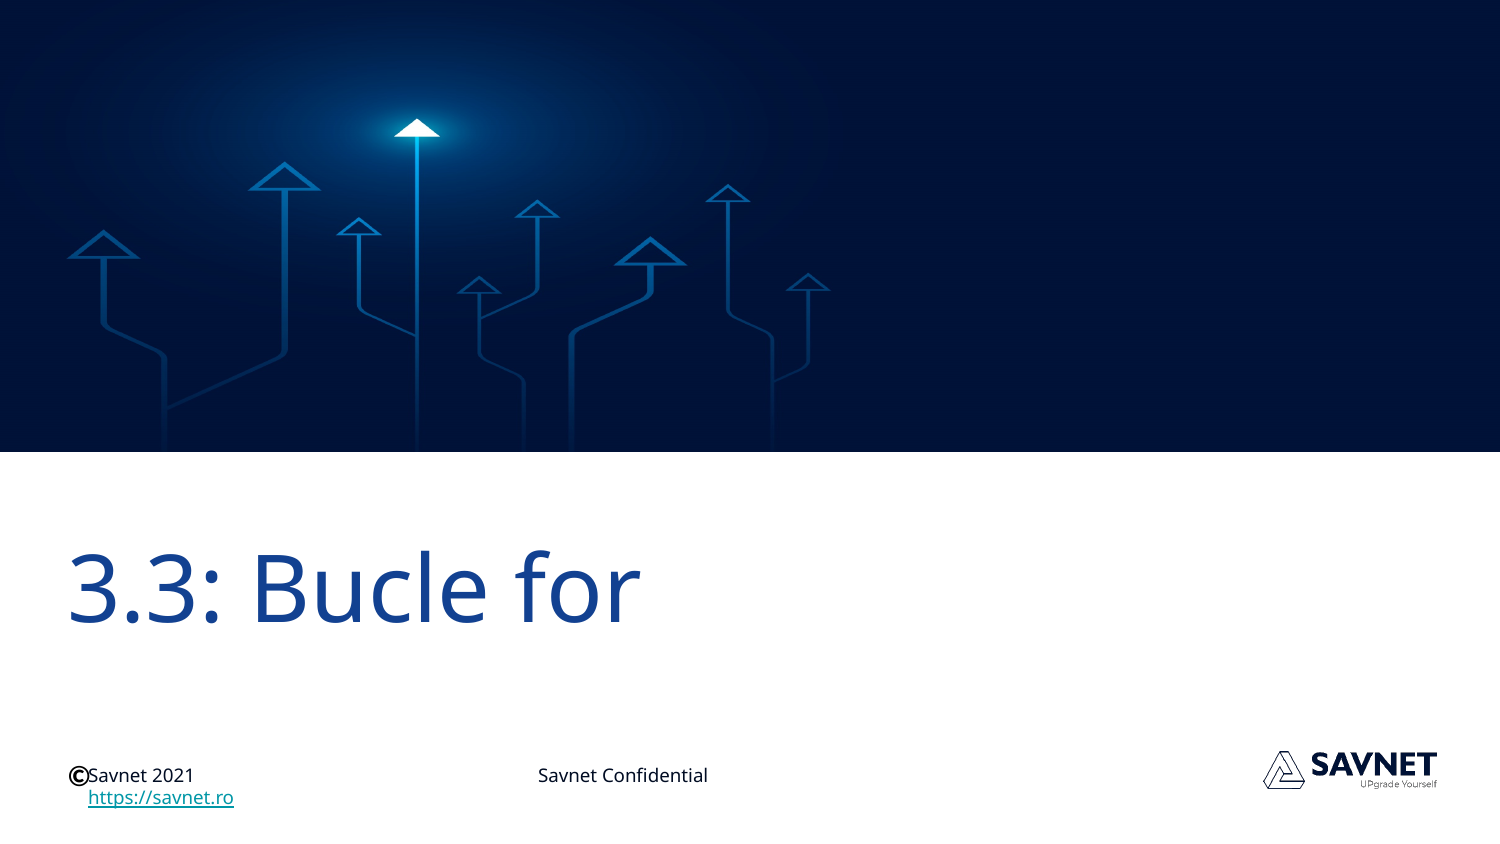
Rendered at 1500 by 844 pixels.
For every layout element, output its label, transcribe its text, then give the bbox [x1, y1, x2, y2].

text_box © [55, 751, 89, 798]
text_box Savnet 2021 Savnet Confidential https://savnet.ro [76, 757, 1264, 817]
text_box 3.3: Bucle for [55, 523, 1445, 648]
picture [1262, 751, 1438, 789]
picture [0, 0, 1500, 452]
